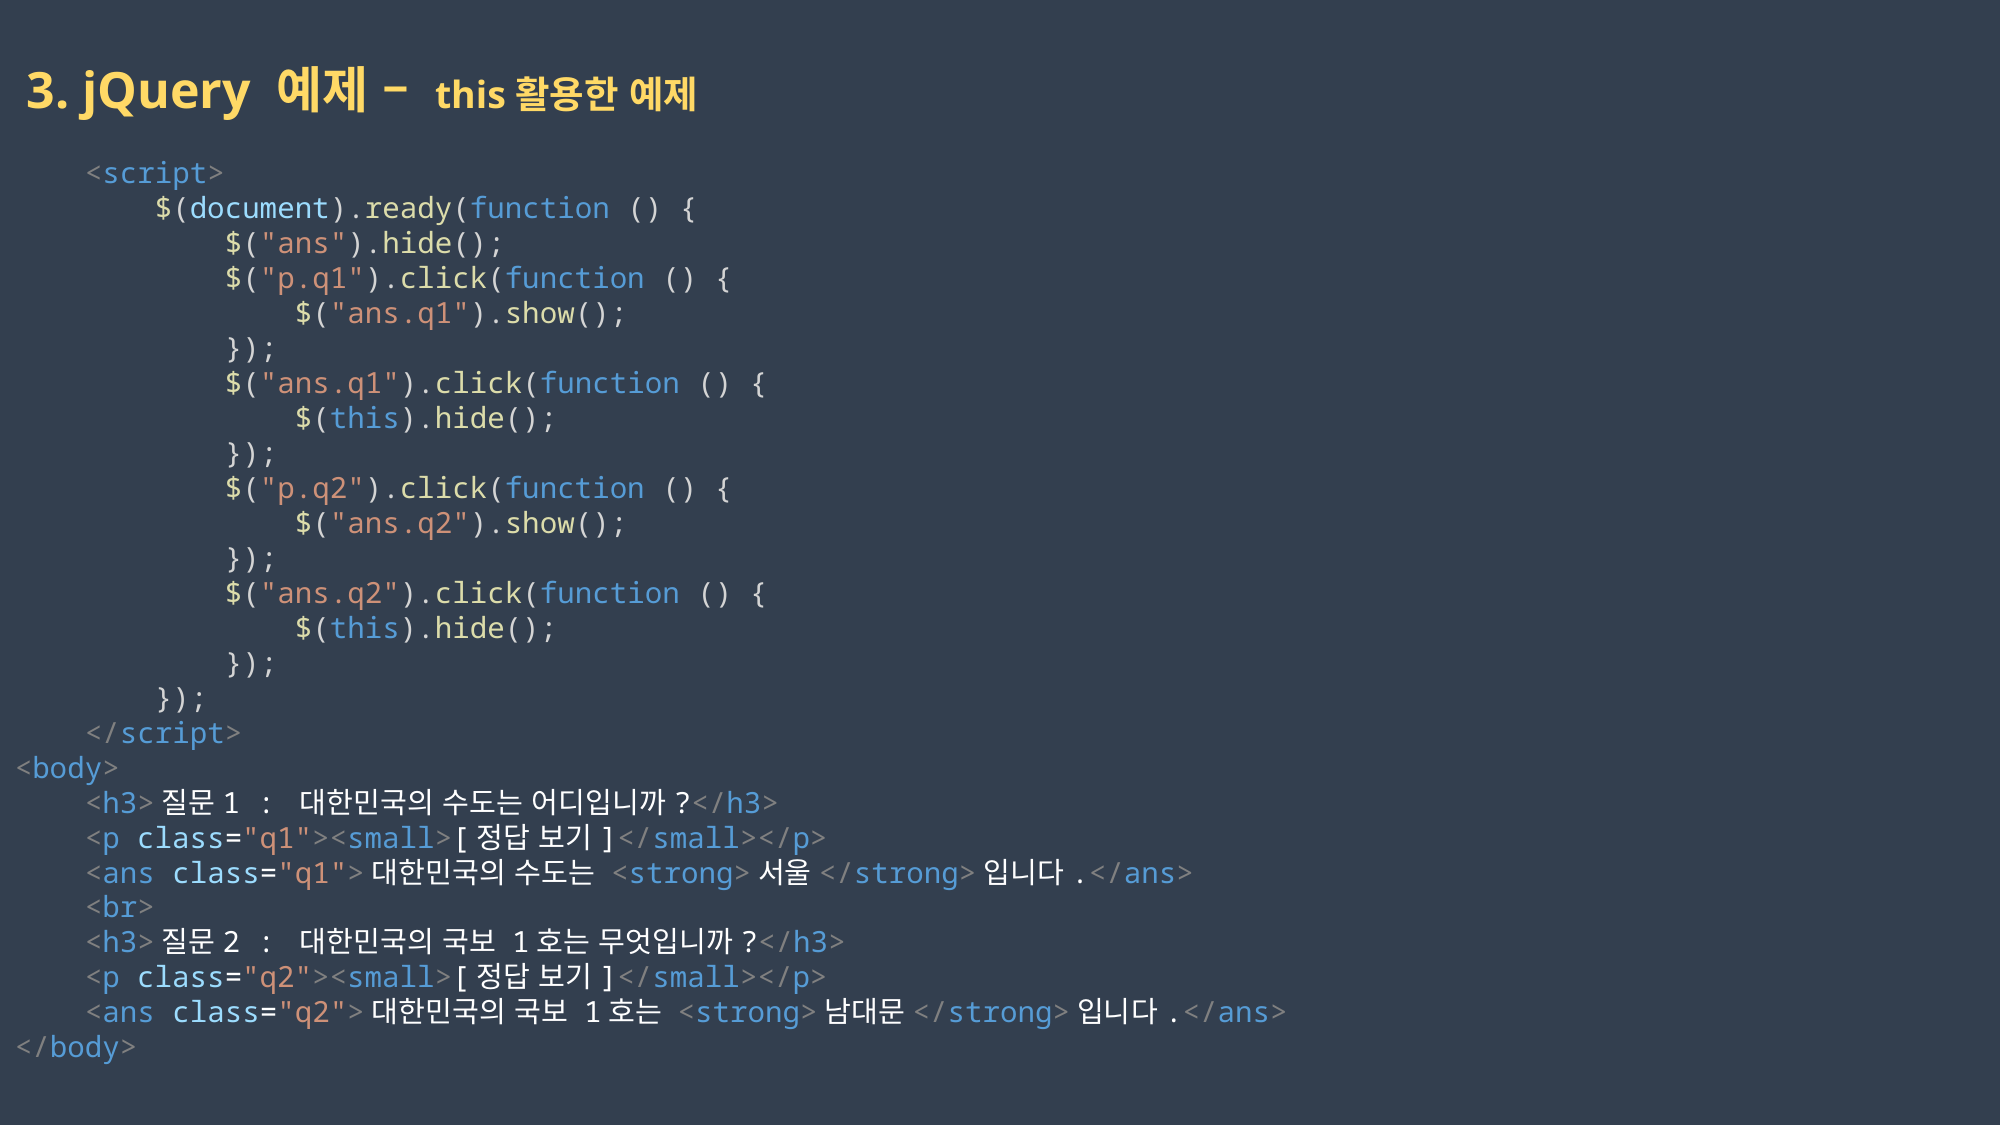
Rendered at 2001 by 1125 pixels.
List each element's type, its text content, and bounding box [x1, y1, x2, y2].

text_box 3. jQuery 예제 – this활용한 예제 [11, 50, 1920, 126]
text_box <script> $(document).ready(function () { $("ans").hide(); $("p.q1").click(function () { $("ans.q1").show(); }); $("ans.q1").click(function () { $(this).hide(); }); $("p.q2").click(function () { $("ans.q2").show(); }); $("ans.q2").click(function () { $(this).hide(); }); }); </script> <body> <h3>질문1 : 대한민국의 수도는 어디입니까?</h3> <p class="q1"><small>[정답 보기]</small></p> <ans class="q1">대한민국의 수도는 <strong>서울</strong>입니다.</ans> <br> <h3>질문2 : 대한민국의 국보 1호는 무엇입니까?</h3> <p class="q2"><small>[정답 보기]</small></p> <ans class="q2">대한민국의 국보 1호는 <strong>남대문</strong>입니다.</ans> </body> [0, 147, 2000, 1125]
text_box [0, 0, 2000, 147]
